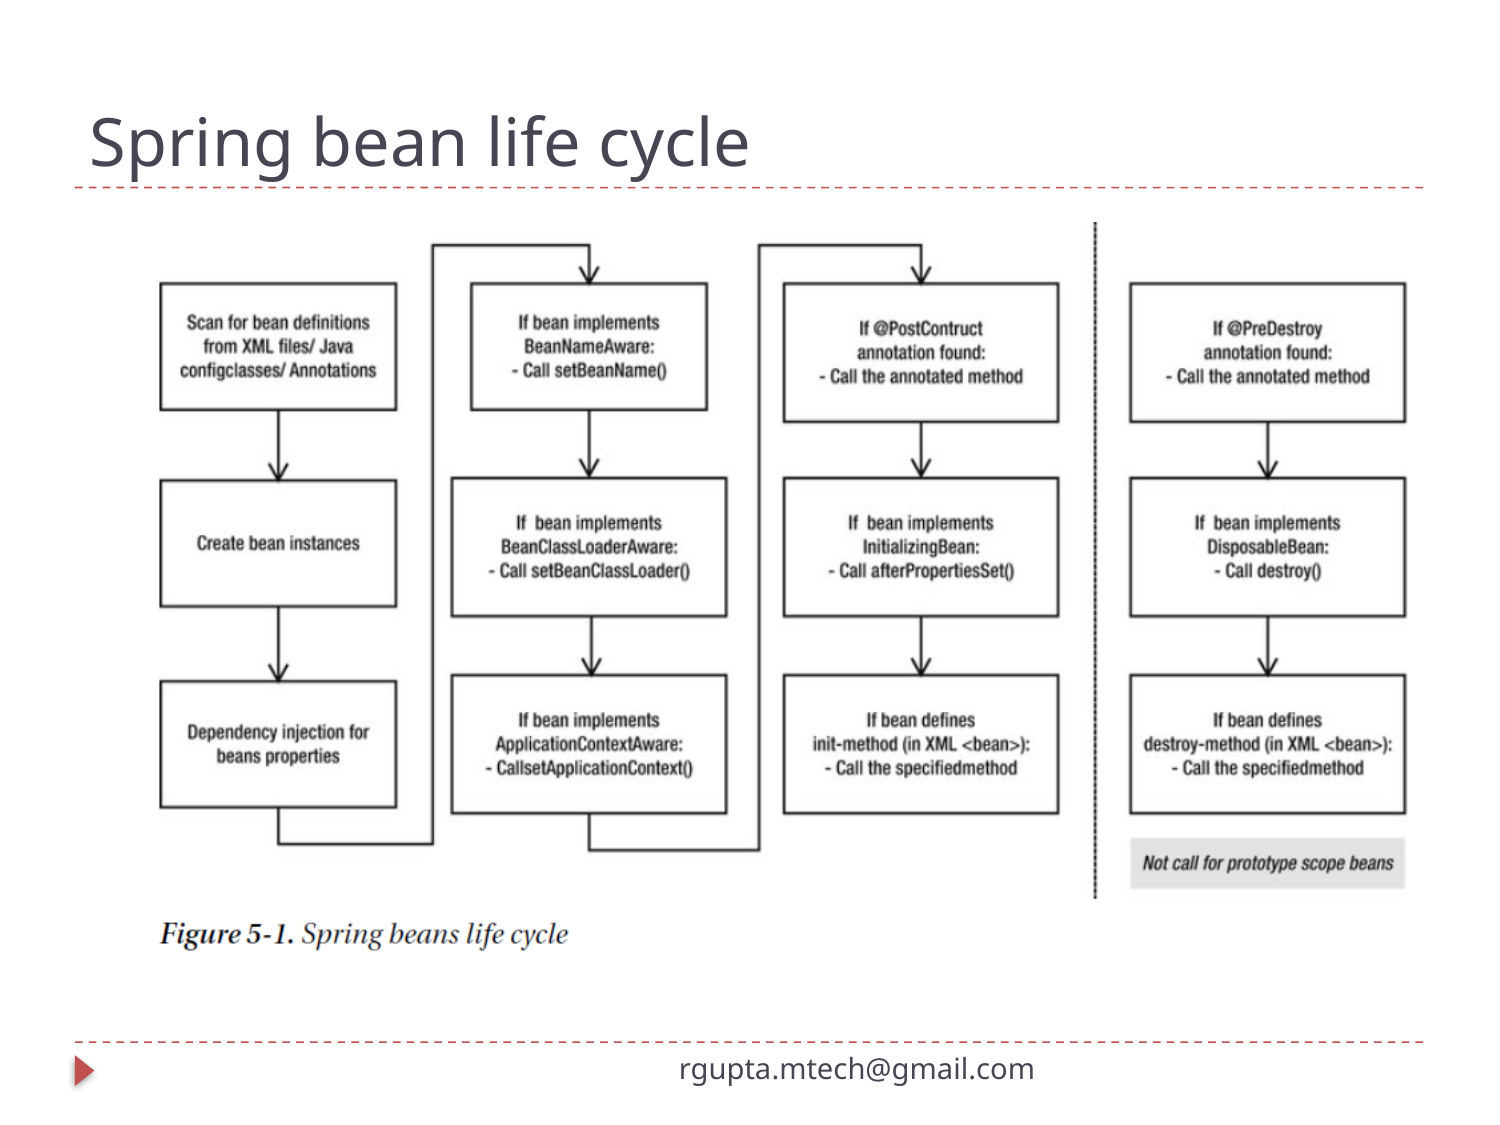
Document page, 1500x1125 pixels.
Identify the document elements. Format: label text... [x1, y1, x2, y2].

text_box Spring bean life cycle [74, 24, 1425, 188]
text_box [74, 199, 1425, 1010]
picture [93, 222, 1433, 973]
text_box rgupta.mtech@gmail.com [475, 1042, 1051, 1103]
